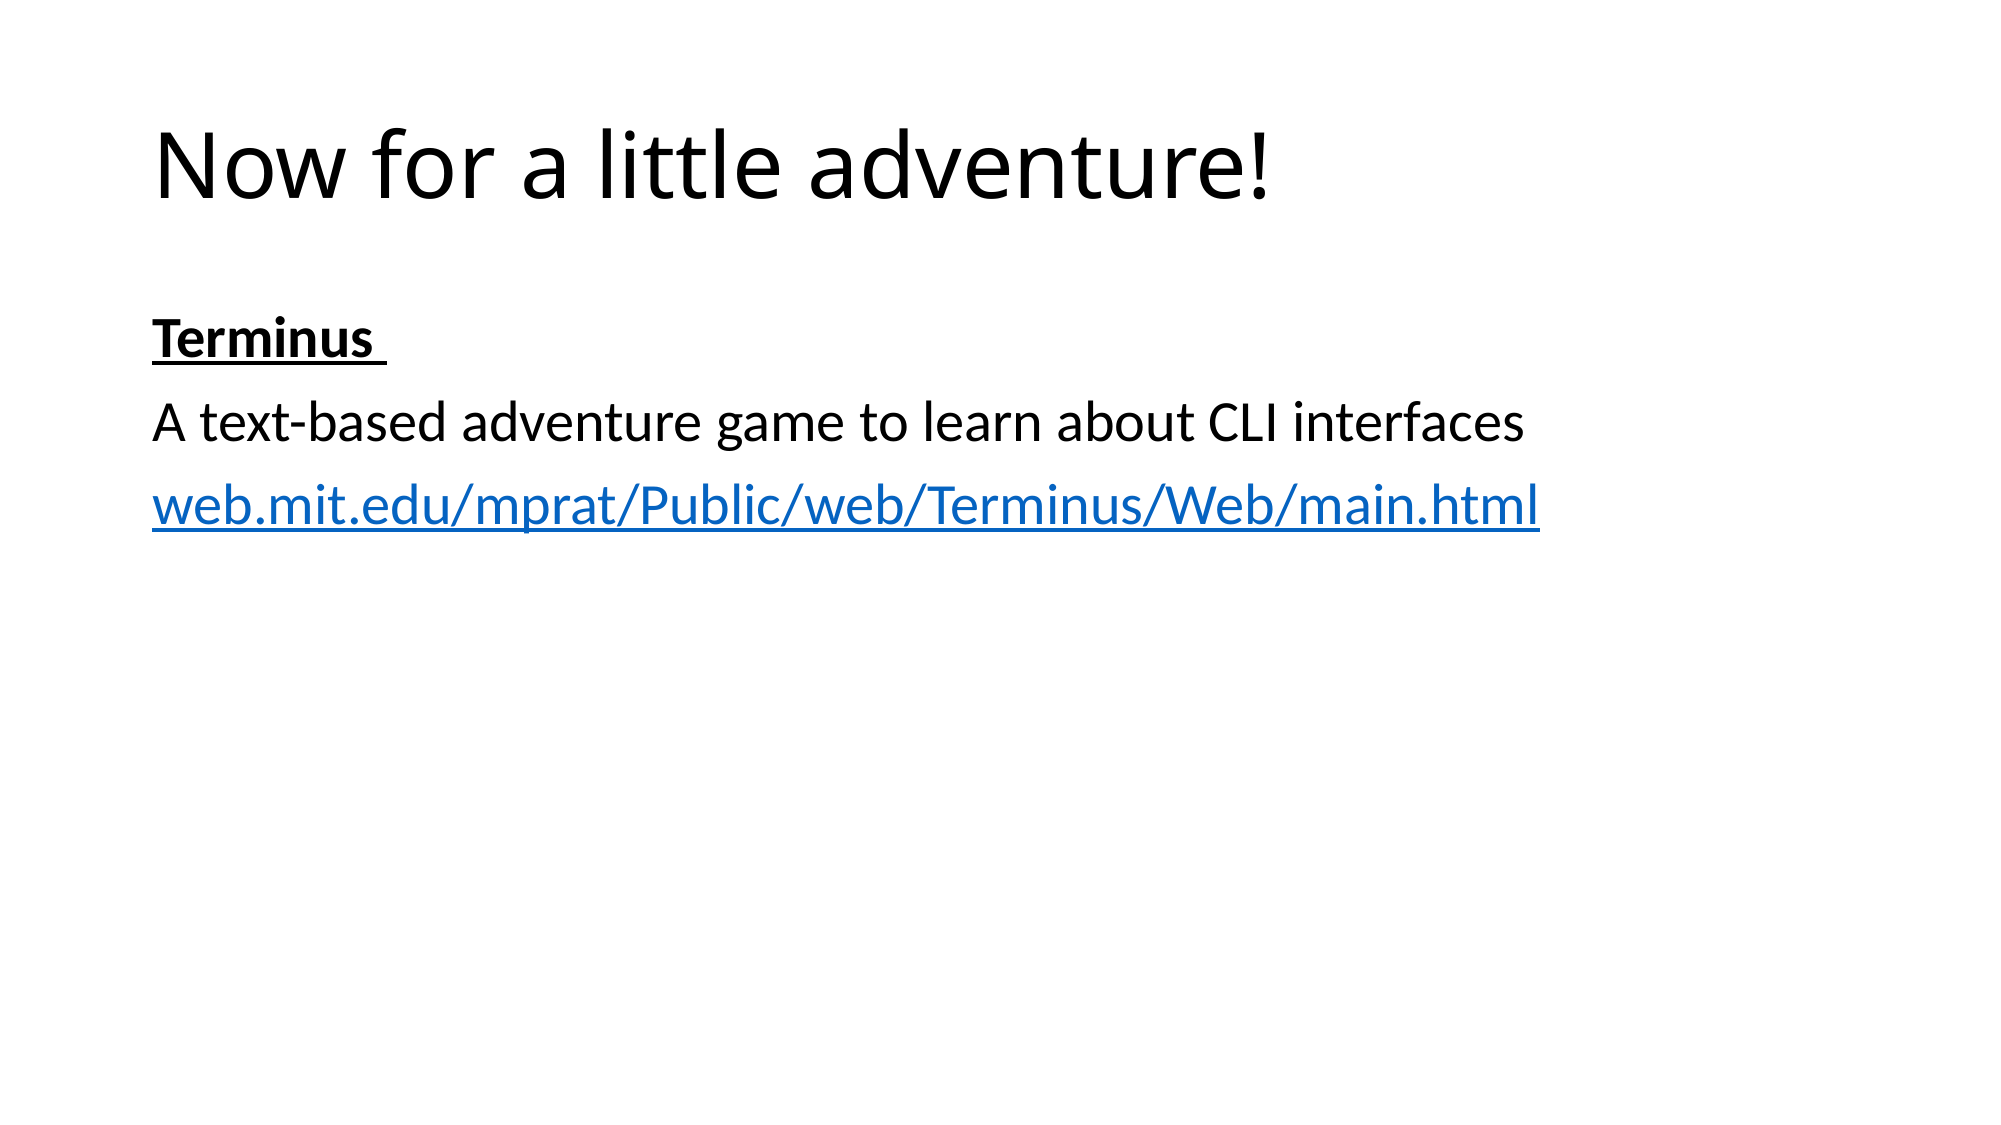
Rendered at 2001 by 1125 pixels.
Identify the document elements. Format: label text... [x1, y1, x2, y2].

list Terminus A text-based adventure game to learn about CLI interfaces web.mit.edu/mprat/Public/web/Terminus/Web/main.html [137, 299, 1863, 1014]
title Now for a little adventure! [137, 59, 1863, 278]
